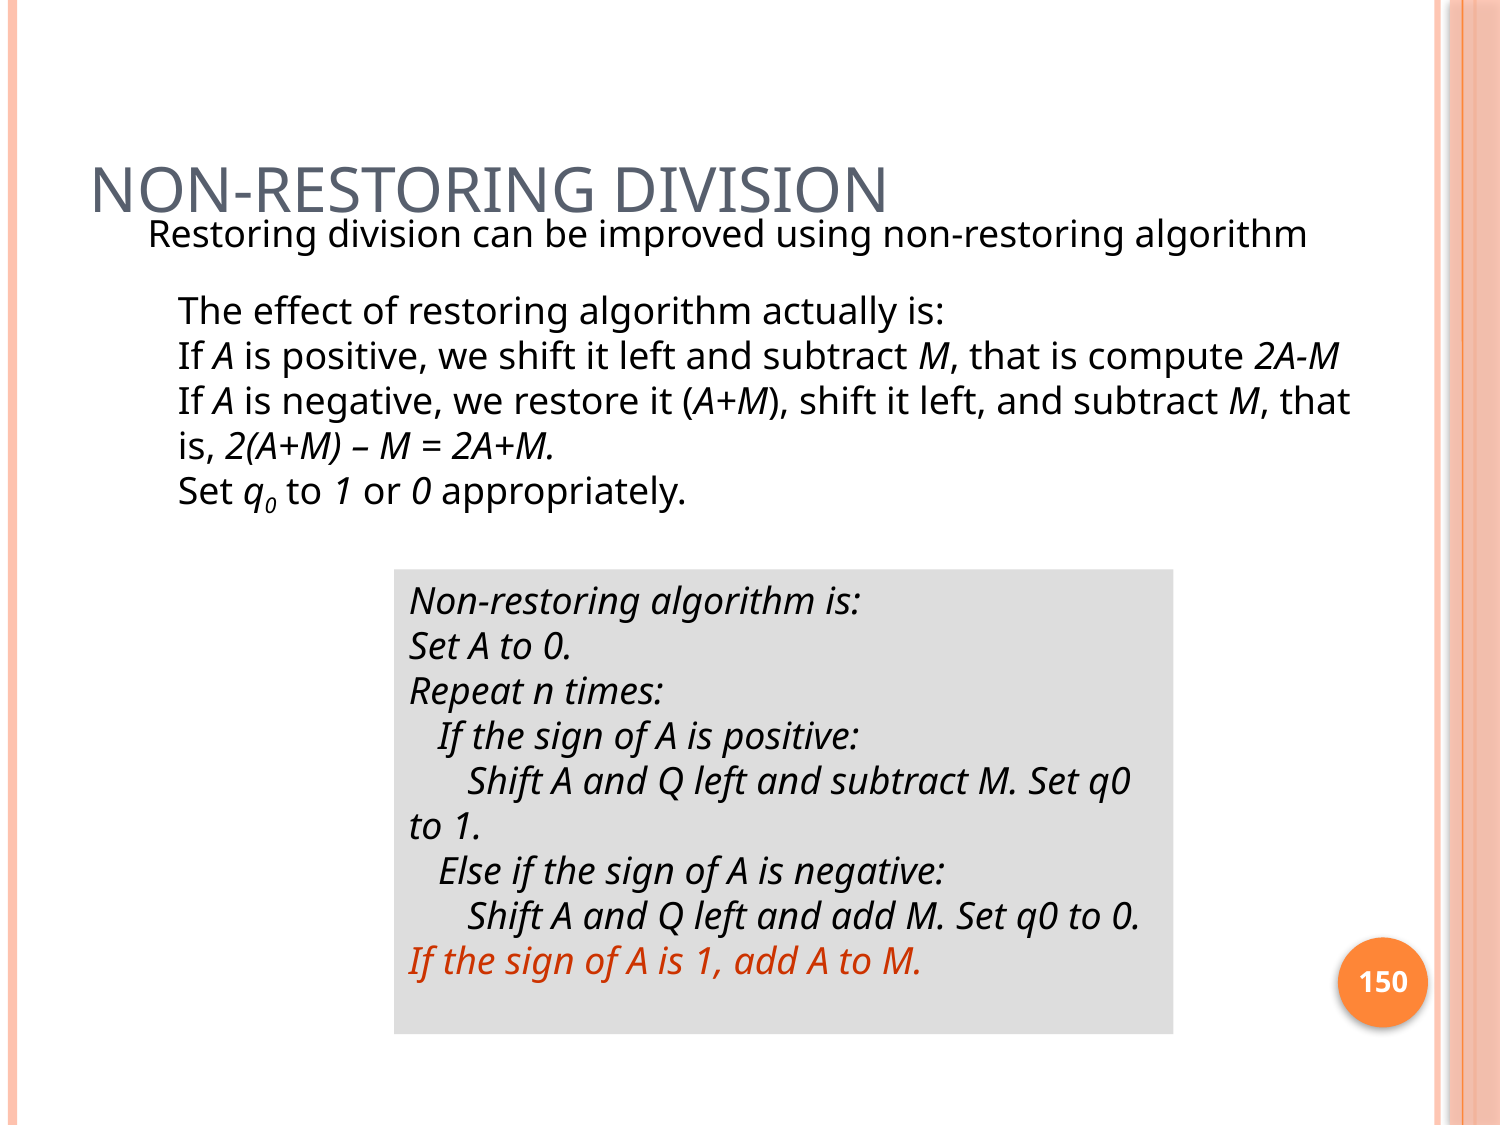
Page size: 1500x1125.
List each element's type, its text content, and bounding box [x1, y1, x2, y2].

text_box The effect of restoring algorithm actually is: If A is positive, we shift it left and subtract M, that is compute 2A-M If A is negative, we restore it (A+M), shift it left, and subtract M, that is, 2(A+M) – M = 2A+M. Set q0 to 1 or 0 appropriately. [163, 279, 1366, 526]
slide_number 150 [1333, 940, 1434, 1027]
text_box Restoring division can be improved using non-restoring algorithm [132, 202, 1324, 262]
title Non-restoring division [75, 45, 1300, 233]
text_box Non-restoring algorithm is: Set A to 0. Repeat n times: If the sign of A is positive: Shift A and Q left and subtract M. Set q0 to 1. Else if the sign of A is negative: Shift A and Q left and add M. Set q0 to 0. If the sign of A is 1, add A to M. [394, 569, 1174, 1035]
